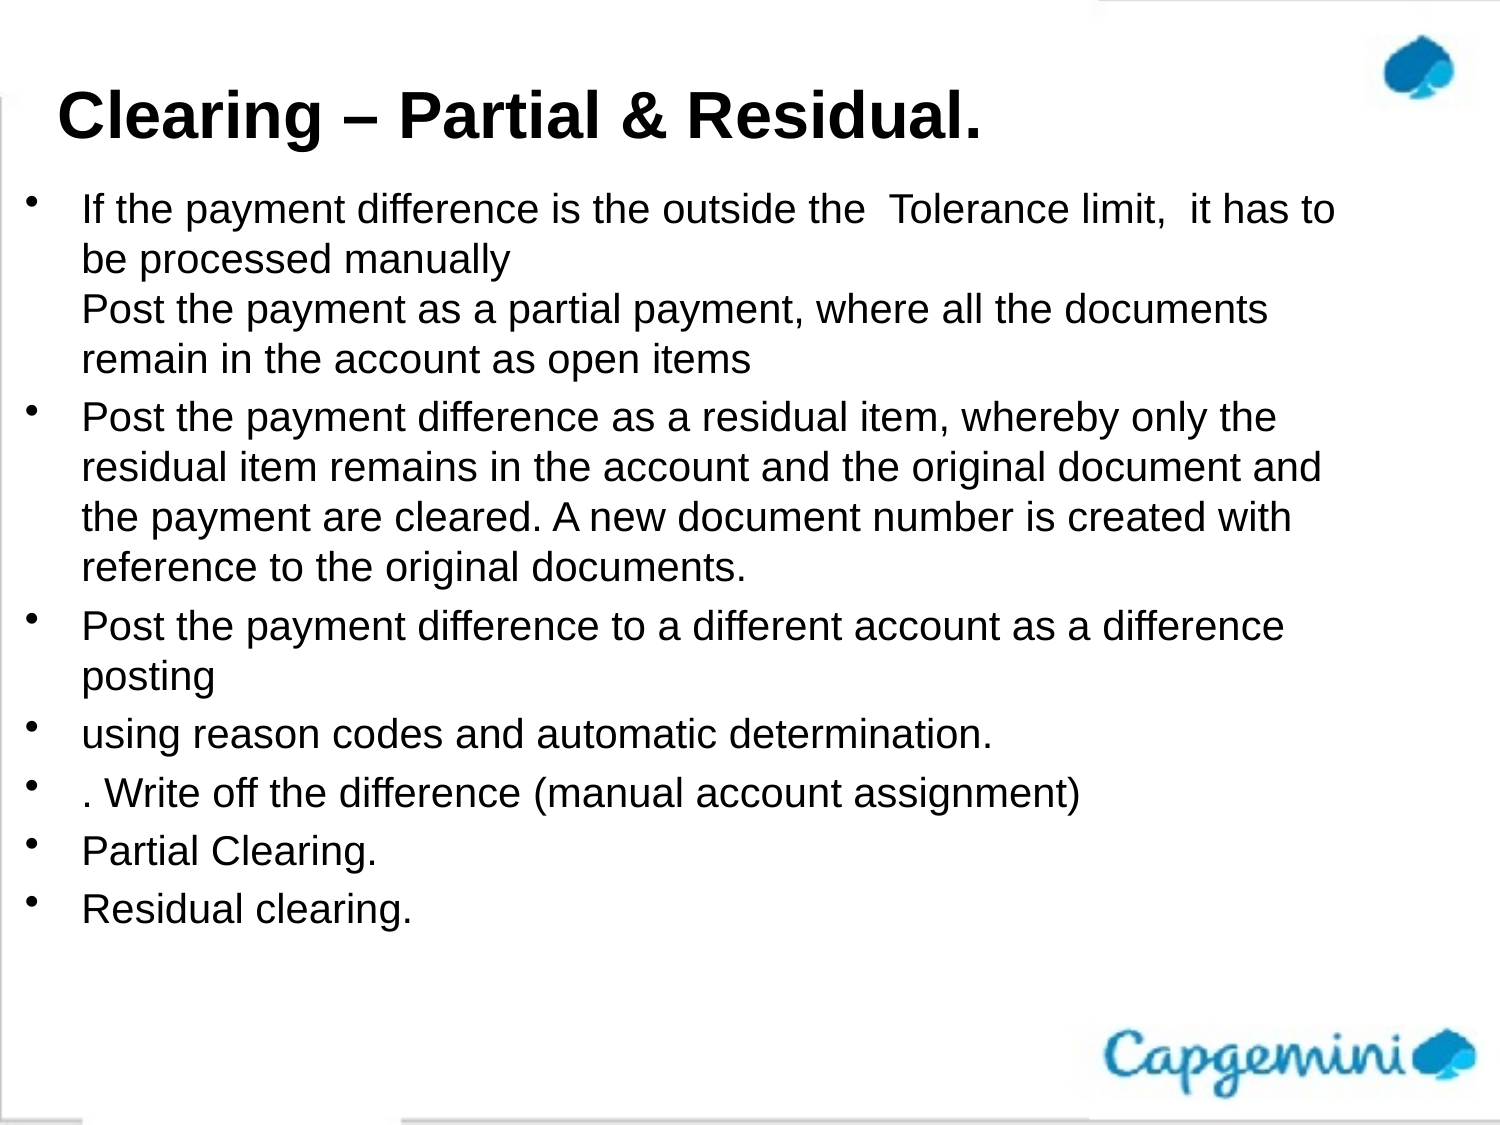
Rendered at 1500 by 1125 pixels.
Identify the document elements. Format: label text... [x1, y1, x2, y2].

list If the payment difference is the outside the Tolerance limit, it has to be processed manually Post the payment as a partial payment, where all the documents remain in the account as open items Post the payment difference as a residual item, whereby only the residual item remains in the account and the original document and the payment are cleared. A new document number is created with reference to the original documents. Post the payment difference to a different account as a difference posting using reason codes and automatic determination. . Write off the difference (manual account assignment) Partial Clearing. Residual clearing. [24, 181, 1387, 976]
title Clearing – Partial & Residual. [57, 71, 1492, 183]
picture [0, 0, 1500, 1125]
